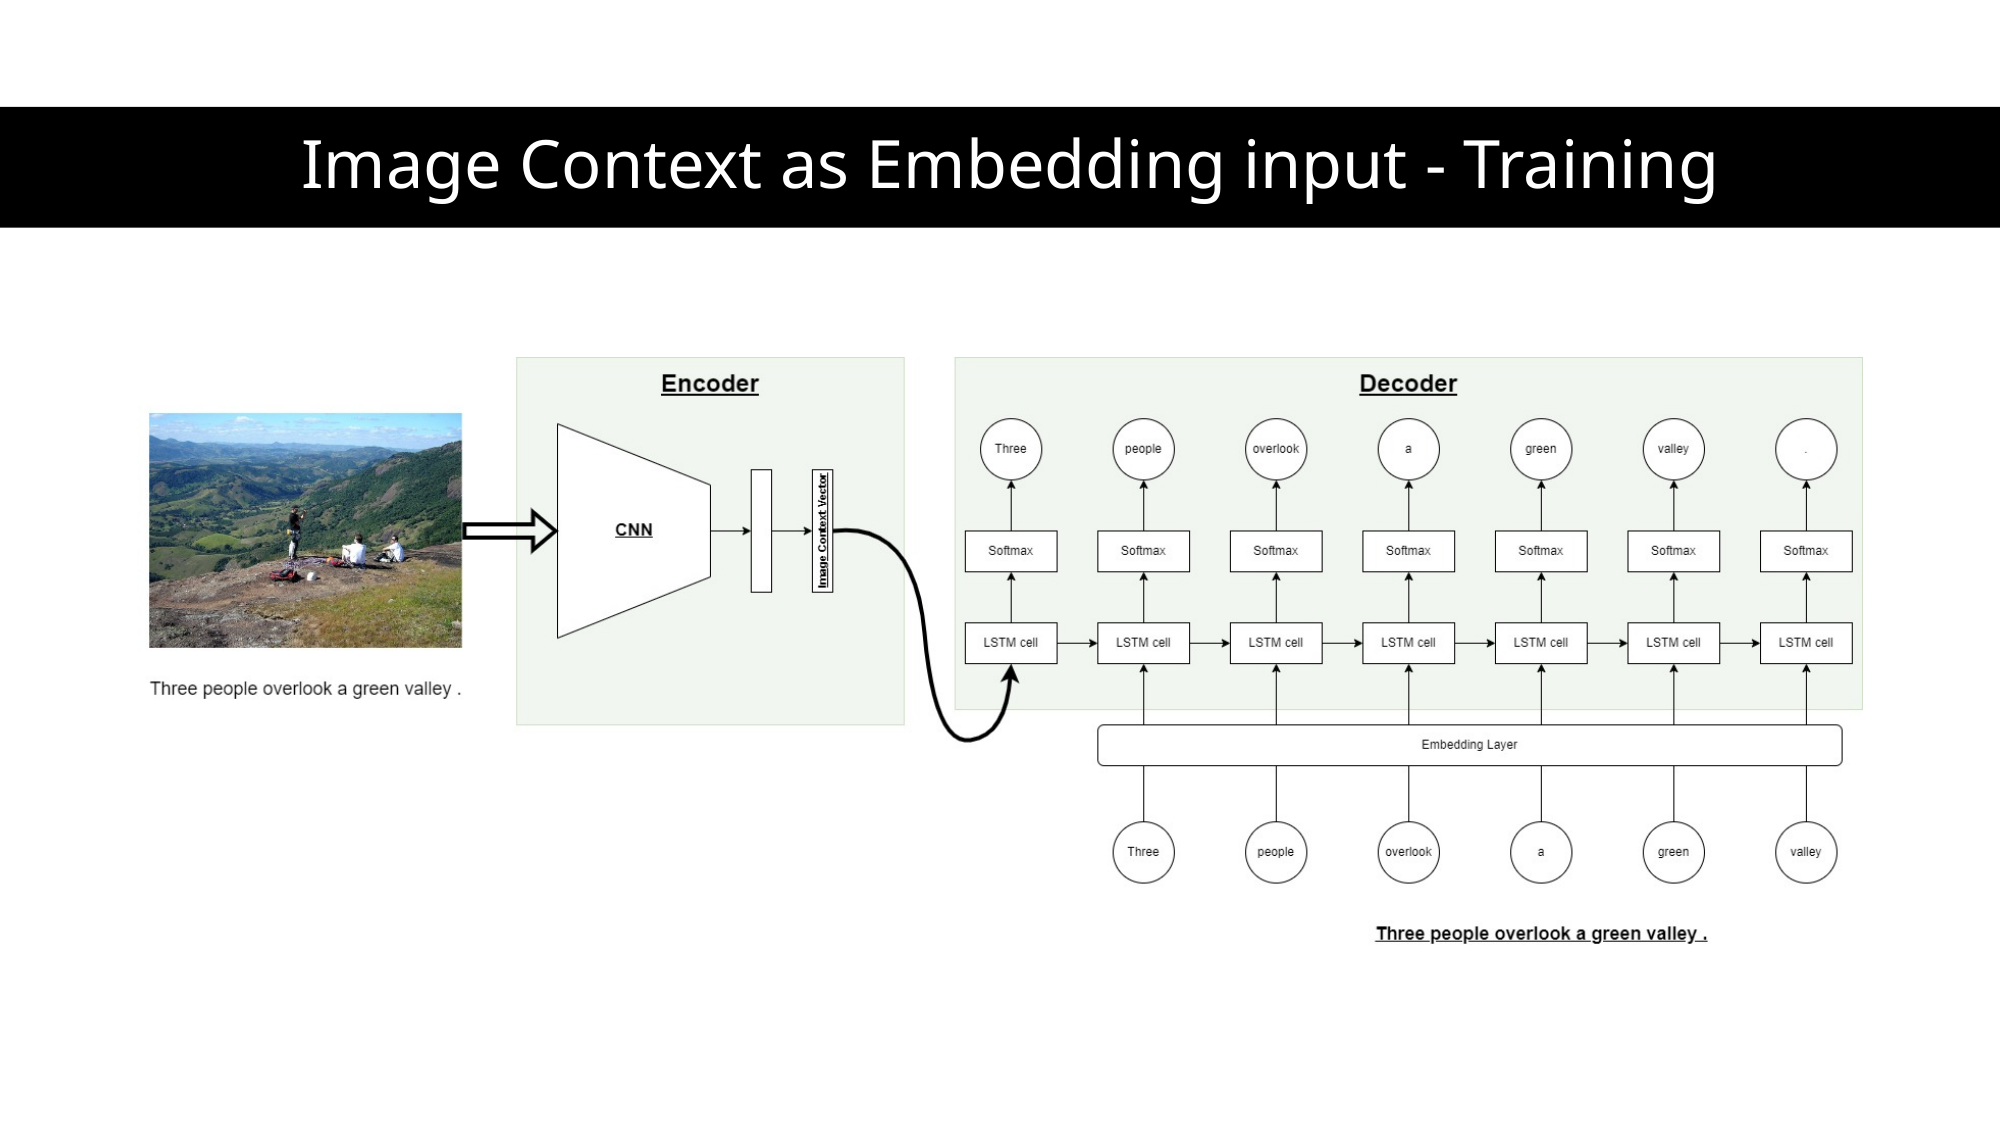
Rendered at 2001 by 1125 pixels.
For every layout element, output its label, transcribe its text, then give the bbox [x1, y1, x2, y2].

title Image Context as Embedding input - Training [91, 105, 1931, 228]
text_box [0, 106, 2000, 229]
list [137, 357, 1863, 955]
